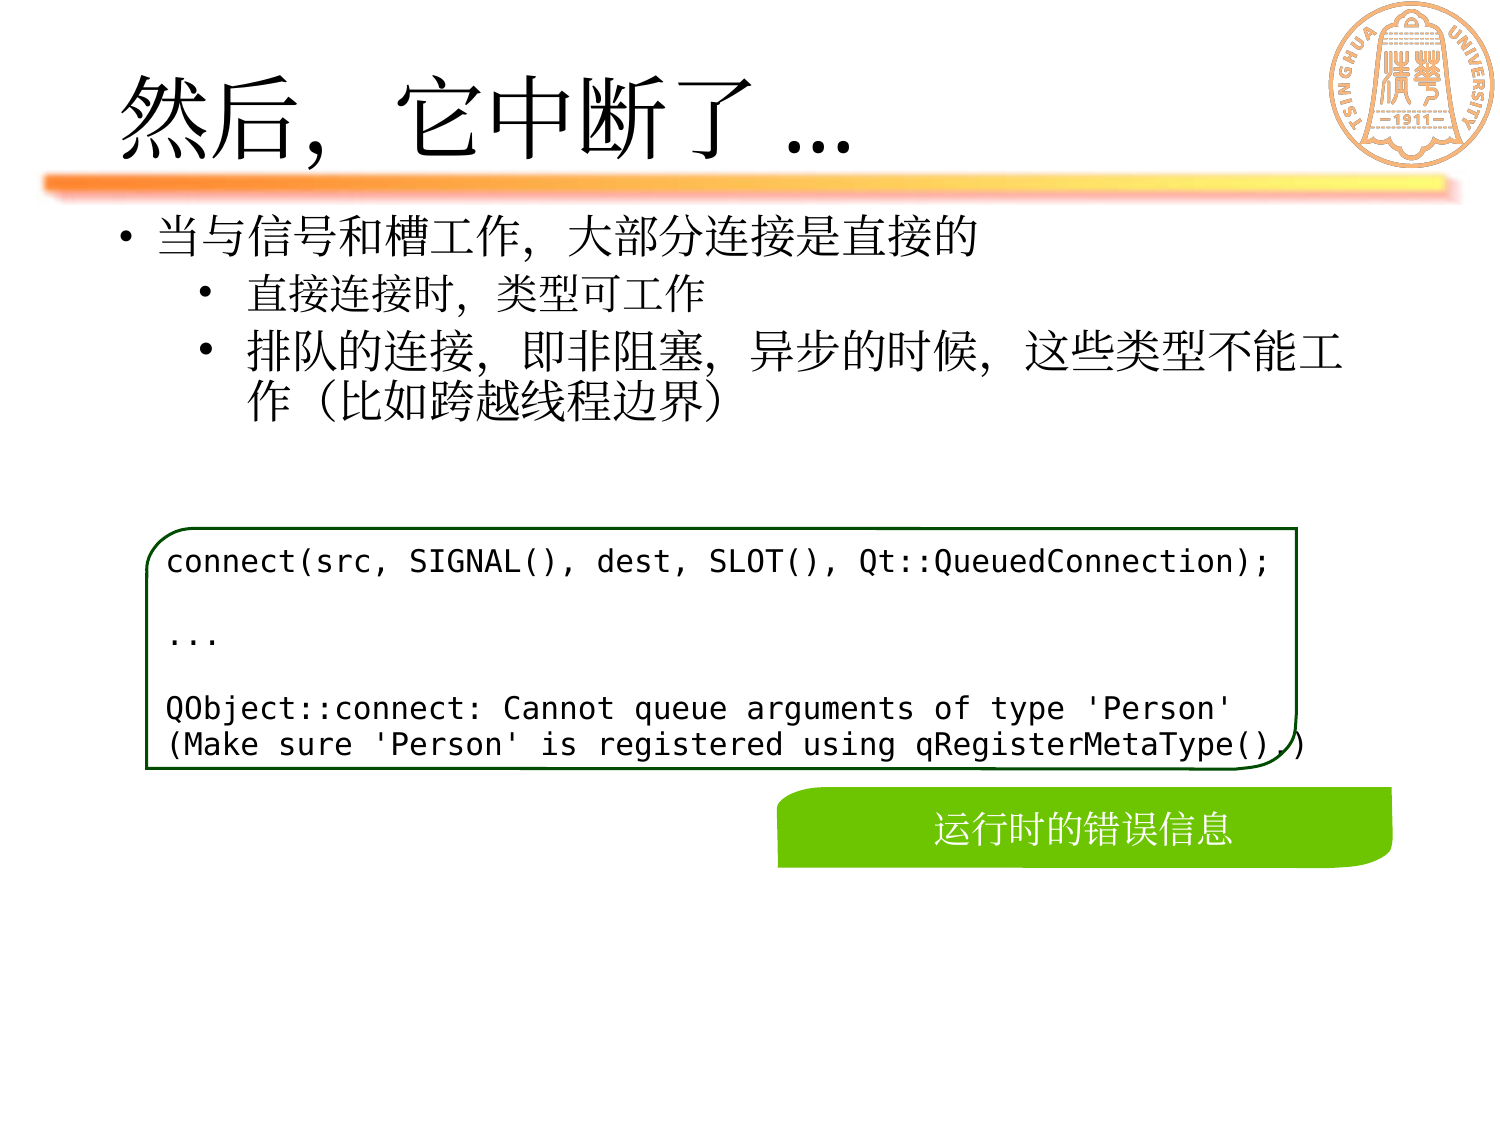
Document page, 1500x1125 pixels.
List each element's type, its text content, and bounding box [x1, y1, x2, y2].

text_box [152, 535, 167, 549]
list 当与信号和槽工作，大部分连接是直接的 直接连接时，类型可工作 排队的连接，即非阻塞，异步的时候，这些类型不能工作（比如跨越线程边界） [103, 206, 1397, 1045]
picture [28, 0, 1496, 205]
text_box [774, 786, 1393, 868]
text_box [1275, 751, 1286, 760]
title 然后，它中断了... [103, 59, 1397, 187]
text_box [146, 528, 1297, 770]
